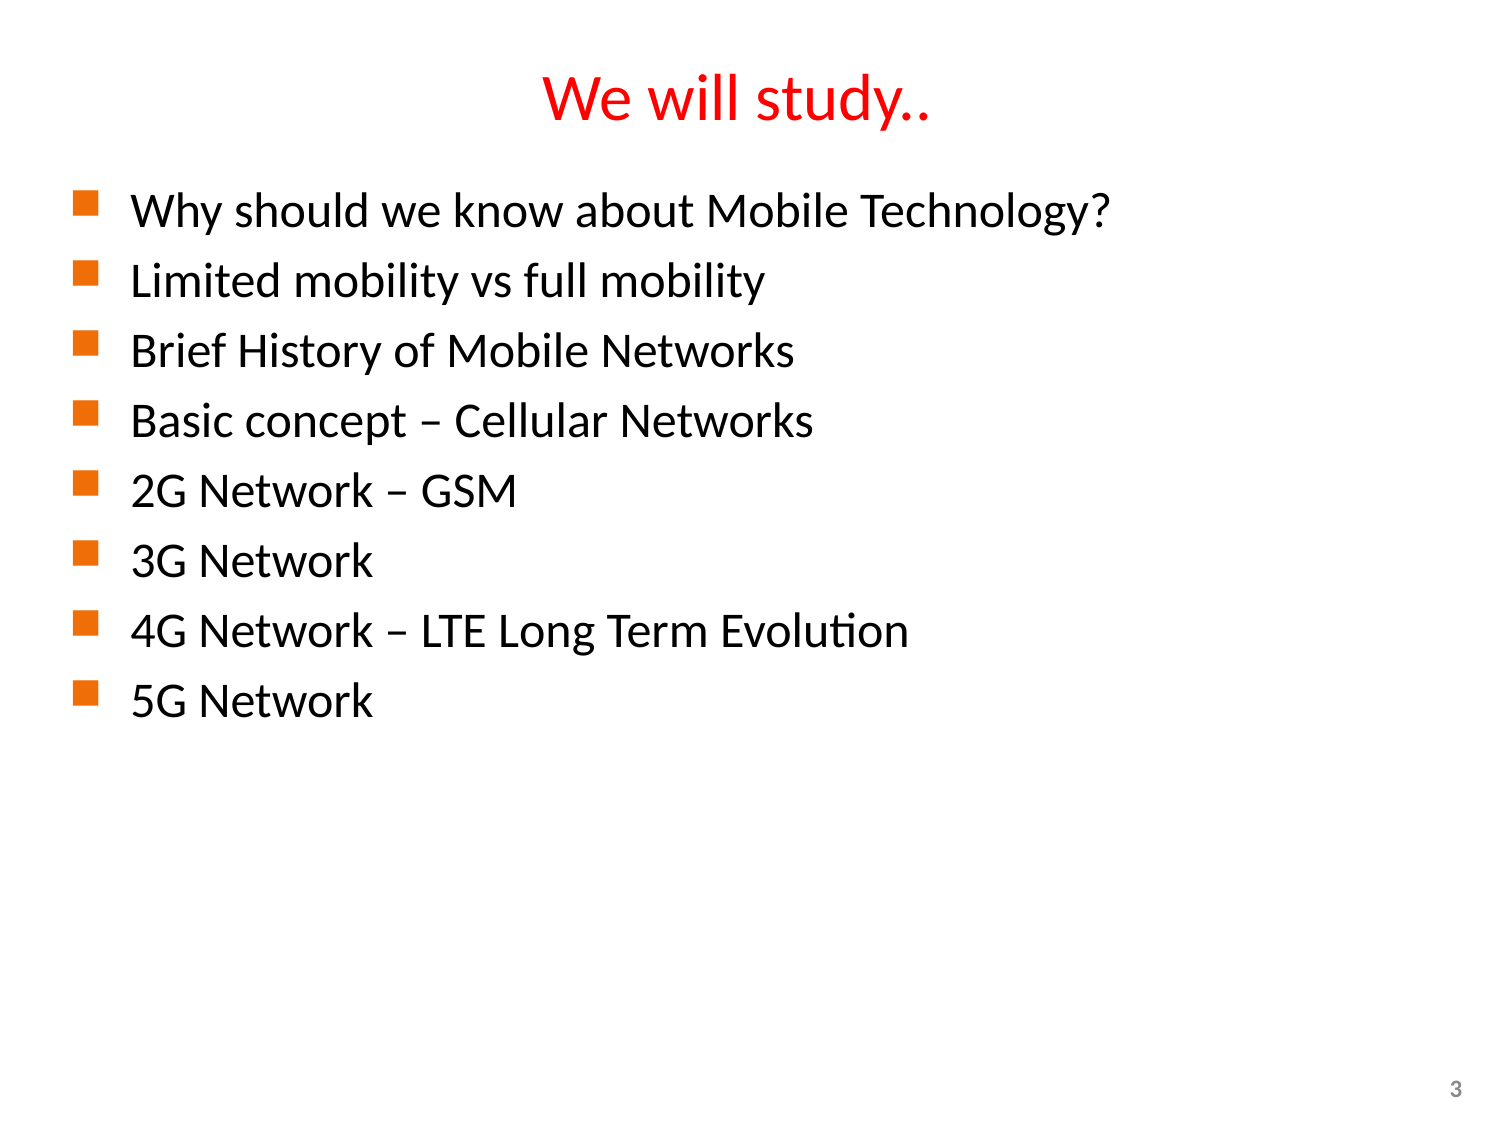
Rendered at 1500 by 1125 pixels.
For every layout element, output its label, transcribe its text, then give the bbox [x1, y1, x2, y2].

list Why should we know about Mobile Technology? Limited mobility vs full mobility Brief History of Mobile Networks Basic concept – Cellular Networks 2G Network – GSM 3G Network 4G Network – LTE Long Term Evolution 5G Network [59, 169, 1435, 1044]
title We will study.. [63, 30, 1412, 156]
